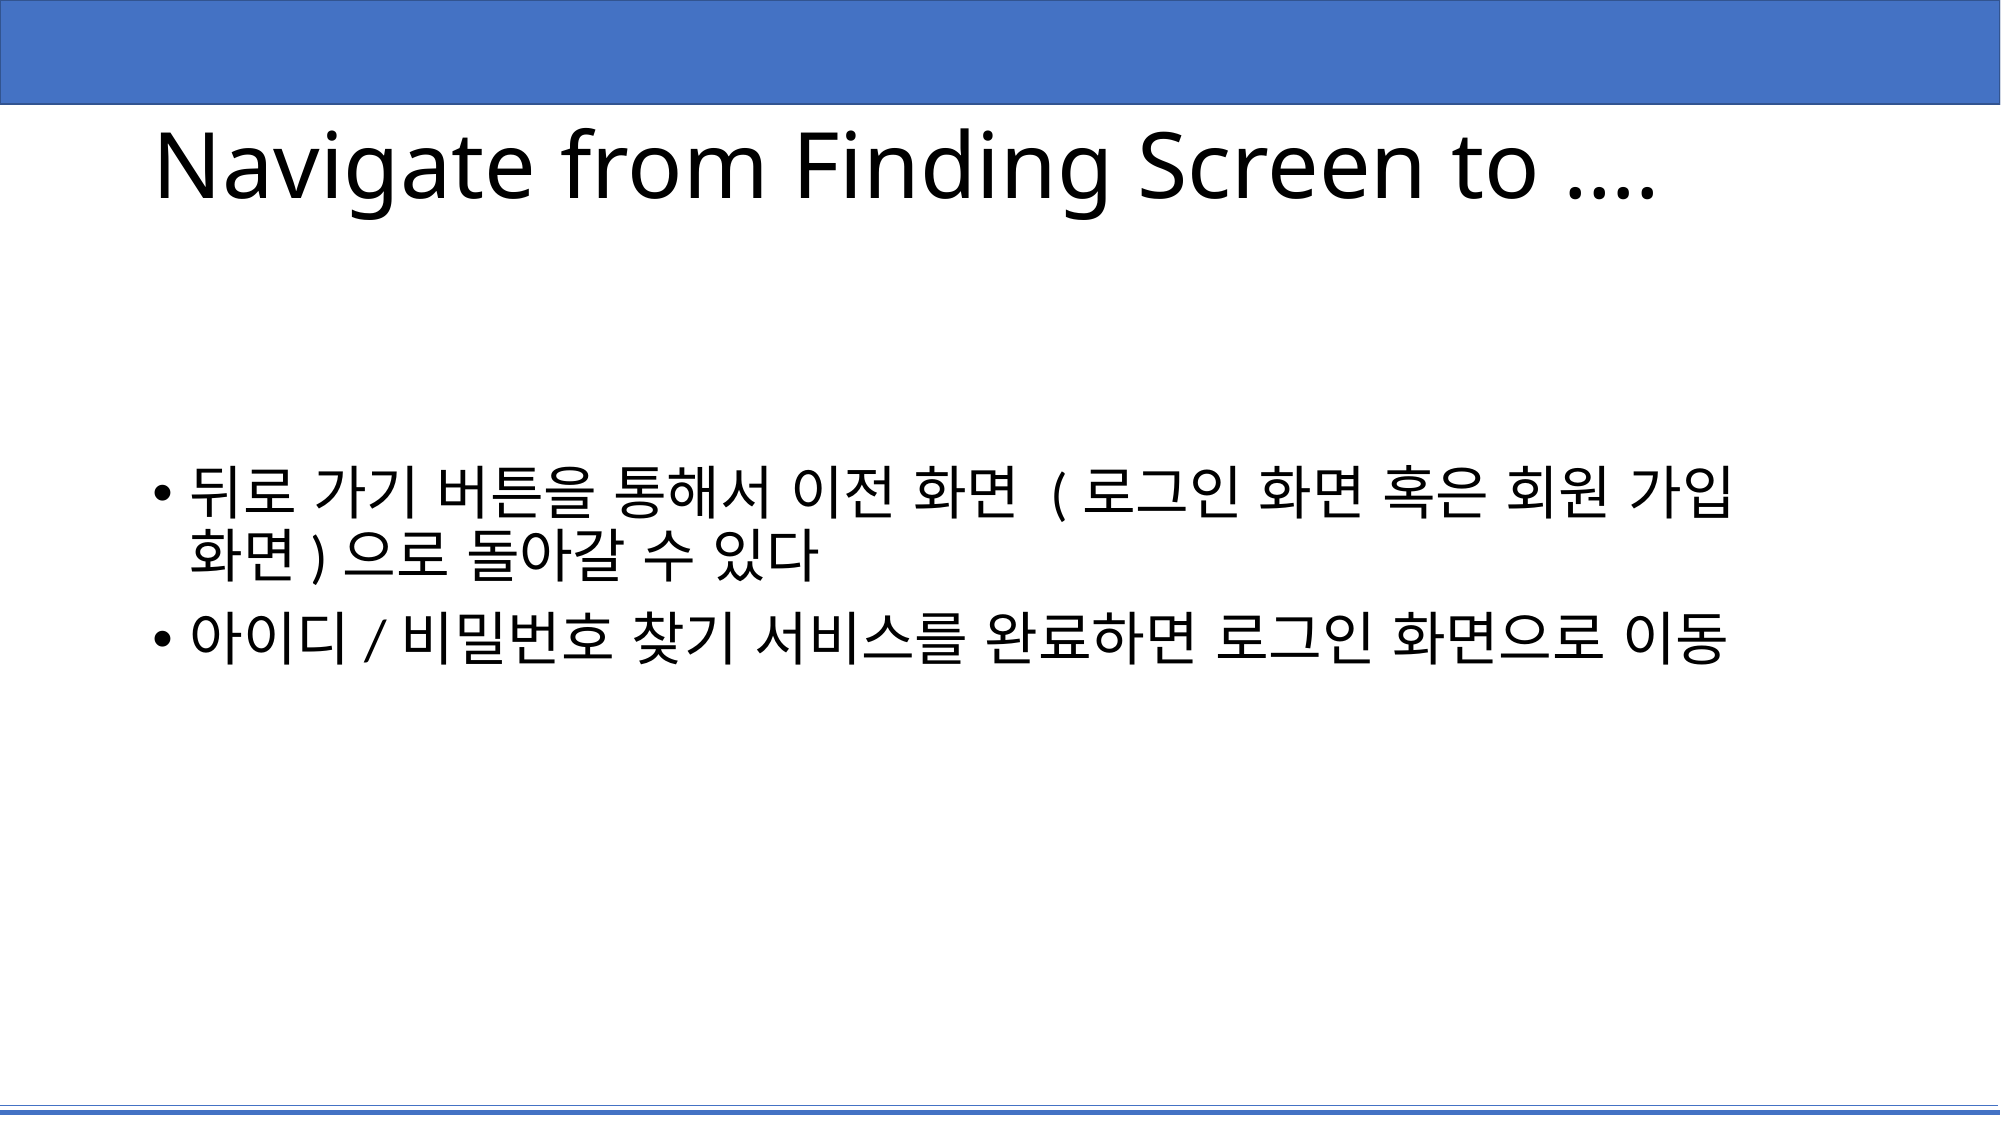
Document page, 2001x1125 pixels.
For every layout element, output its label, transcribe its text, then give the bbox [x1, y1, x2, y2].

title Navigate from Finding Screen to …. [137, 59, 1863, 278]
list 뒤로 가기 버튼을 통해서 이전 화면 (로그인 화면 혹은 회원 가입 화면)으로 돌아갈 수 있다 아이디/비밀번호 찾기 서비스를 완료하면 로그인 화면으로 이동 [137, 456, 1863, 730]
